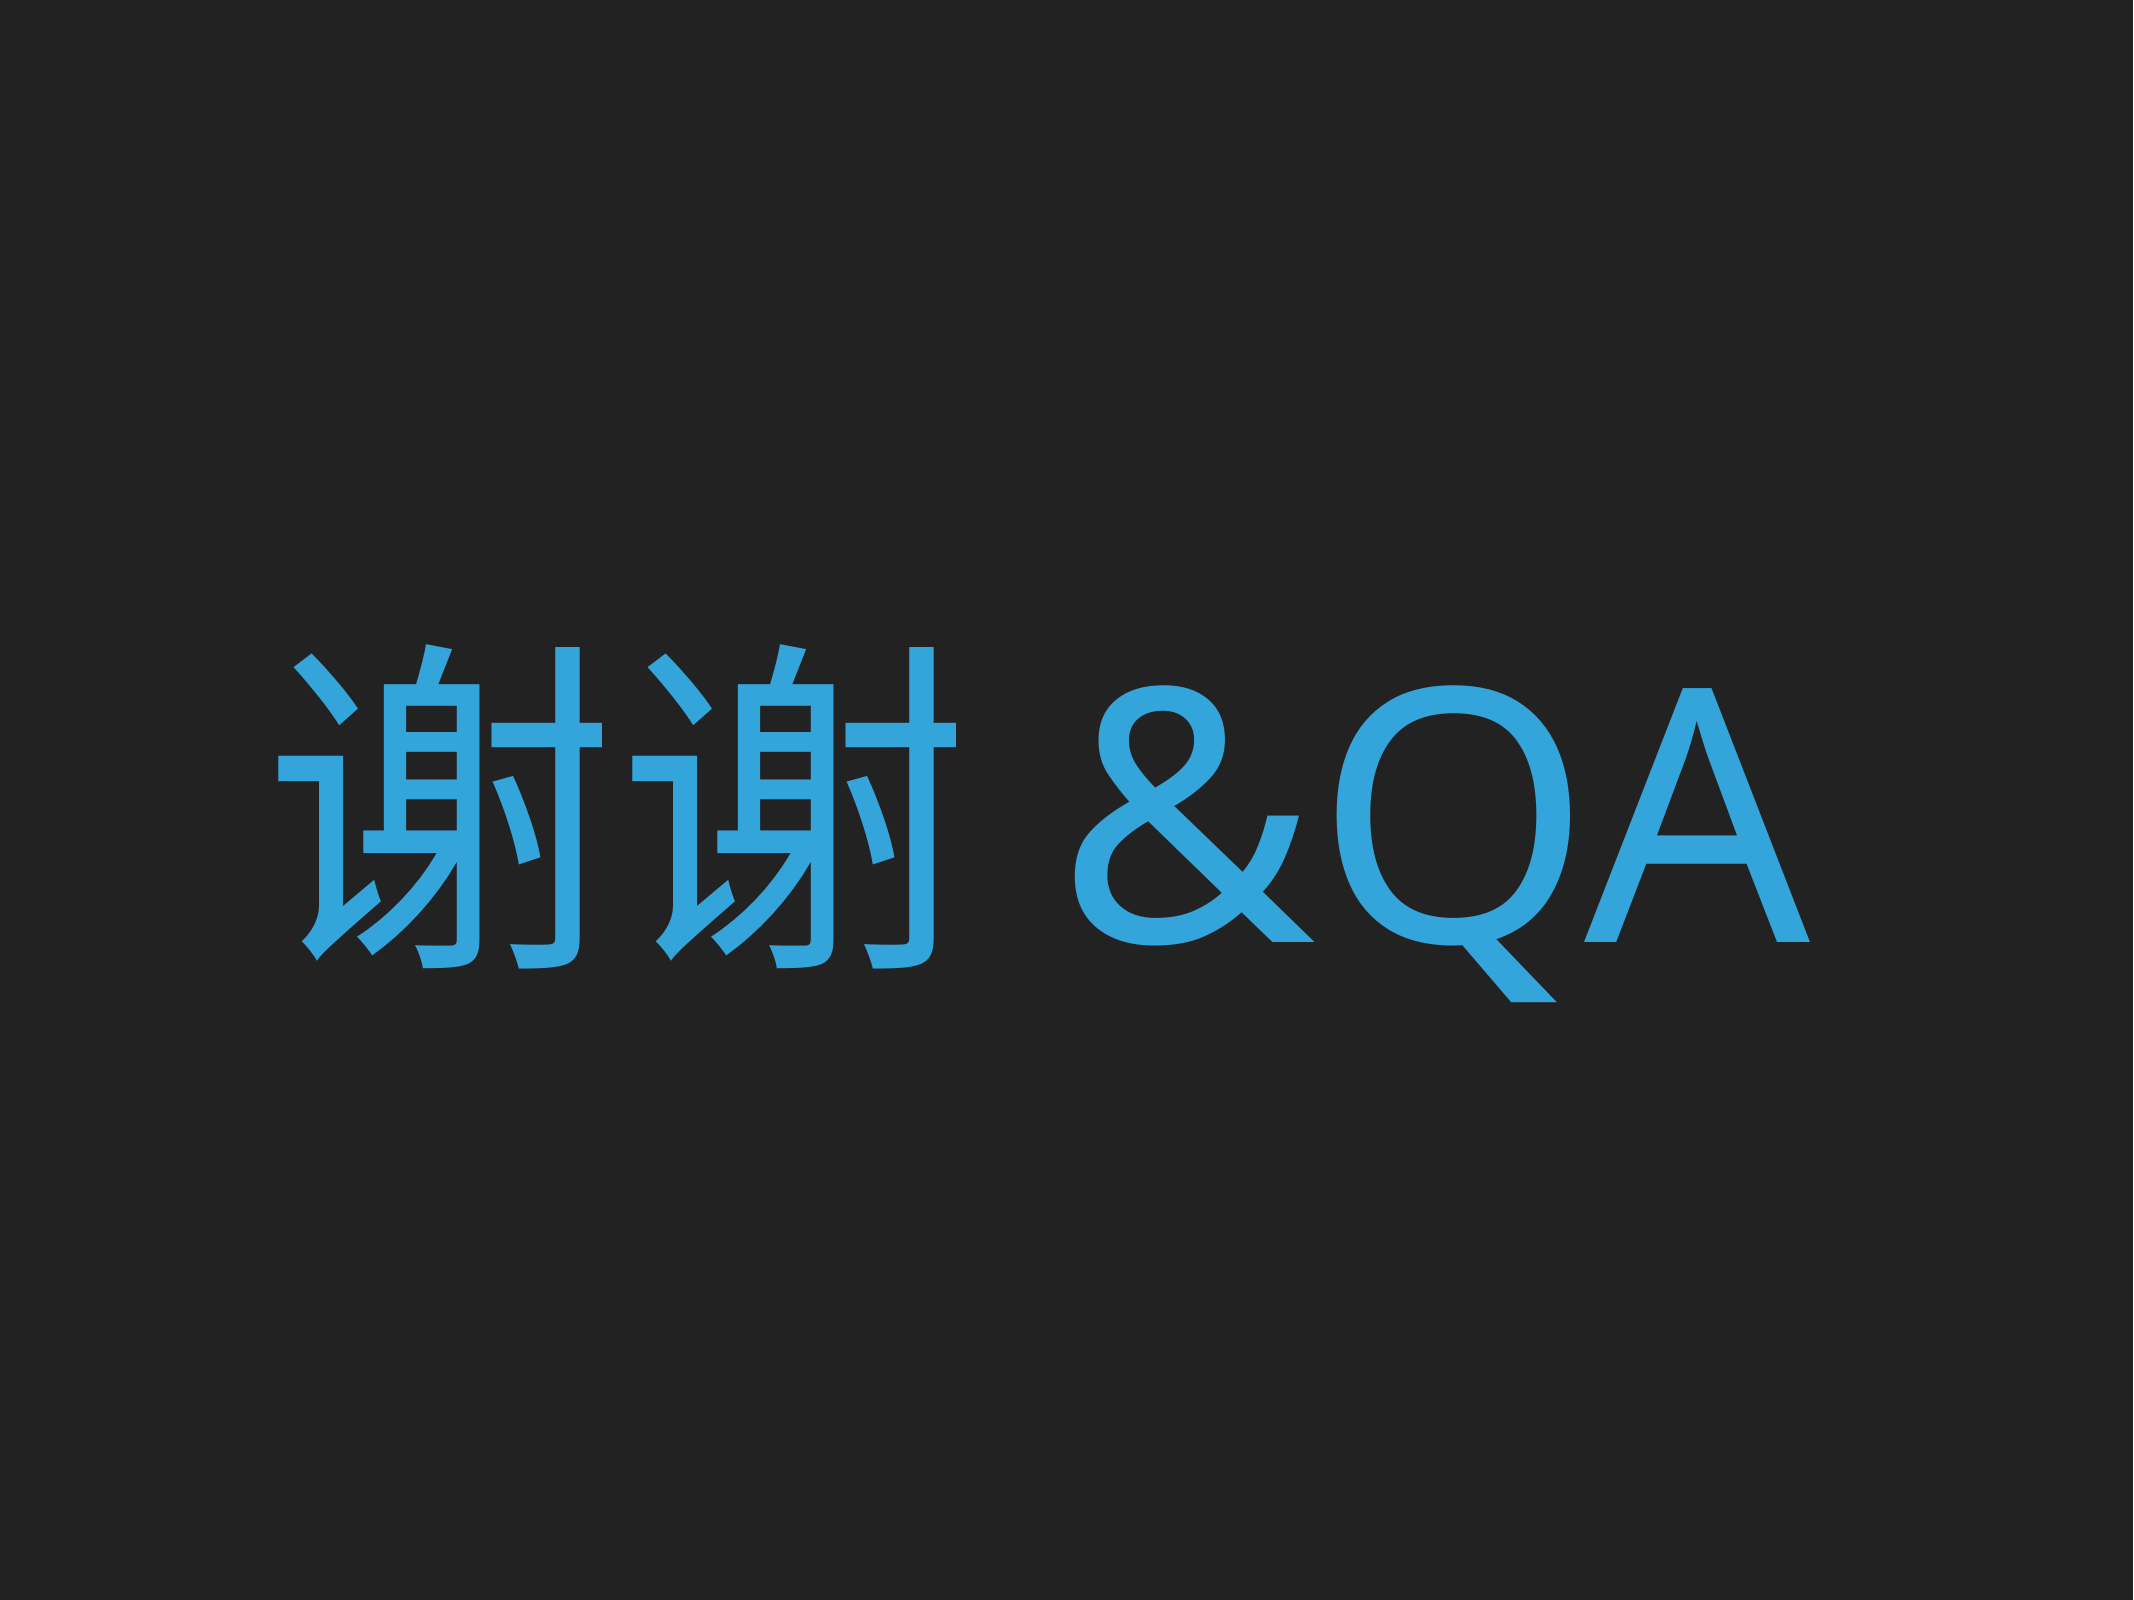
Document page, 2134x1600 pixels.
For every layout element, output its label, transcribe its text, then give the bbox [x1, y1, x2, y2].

title 谢谢&QA [253, 661, 1880, 1405]
